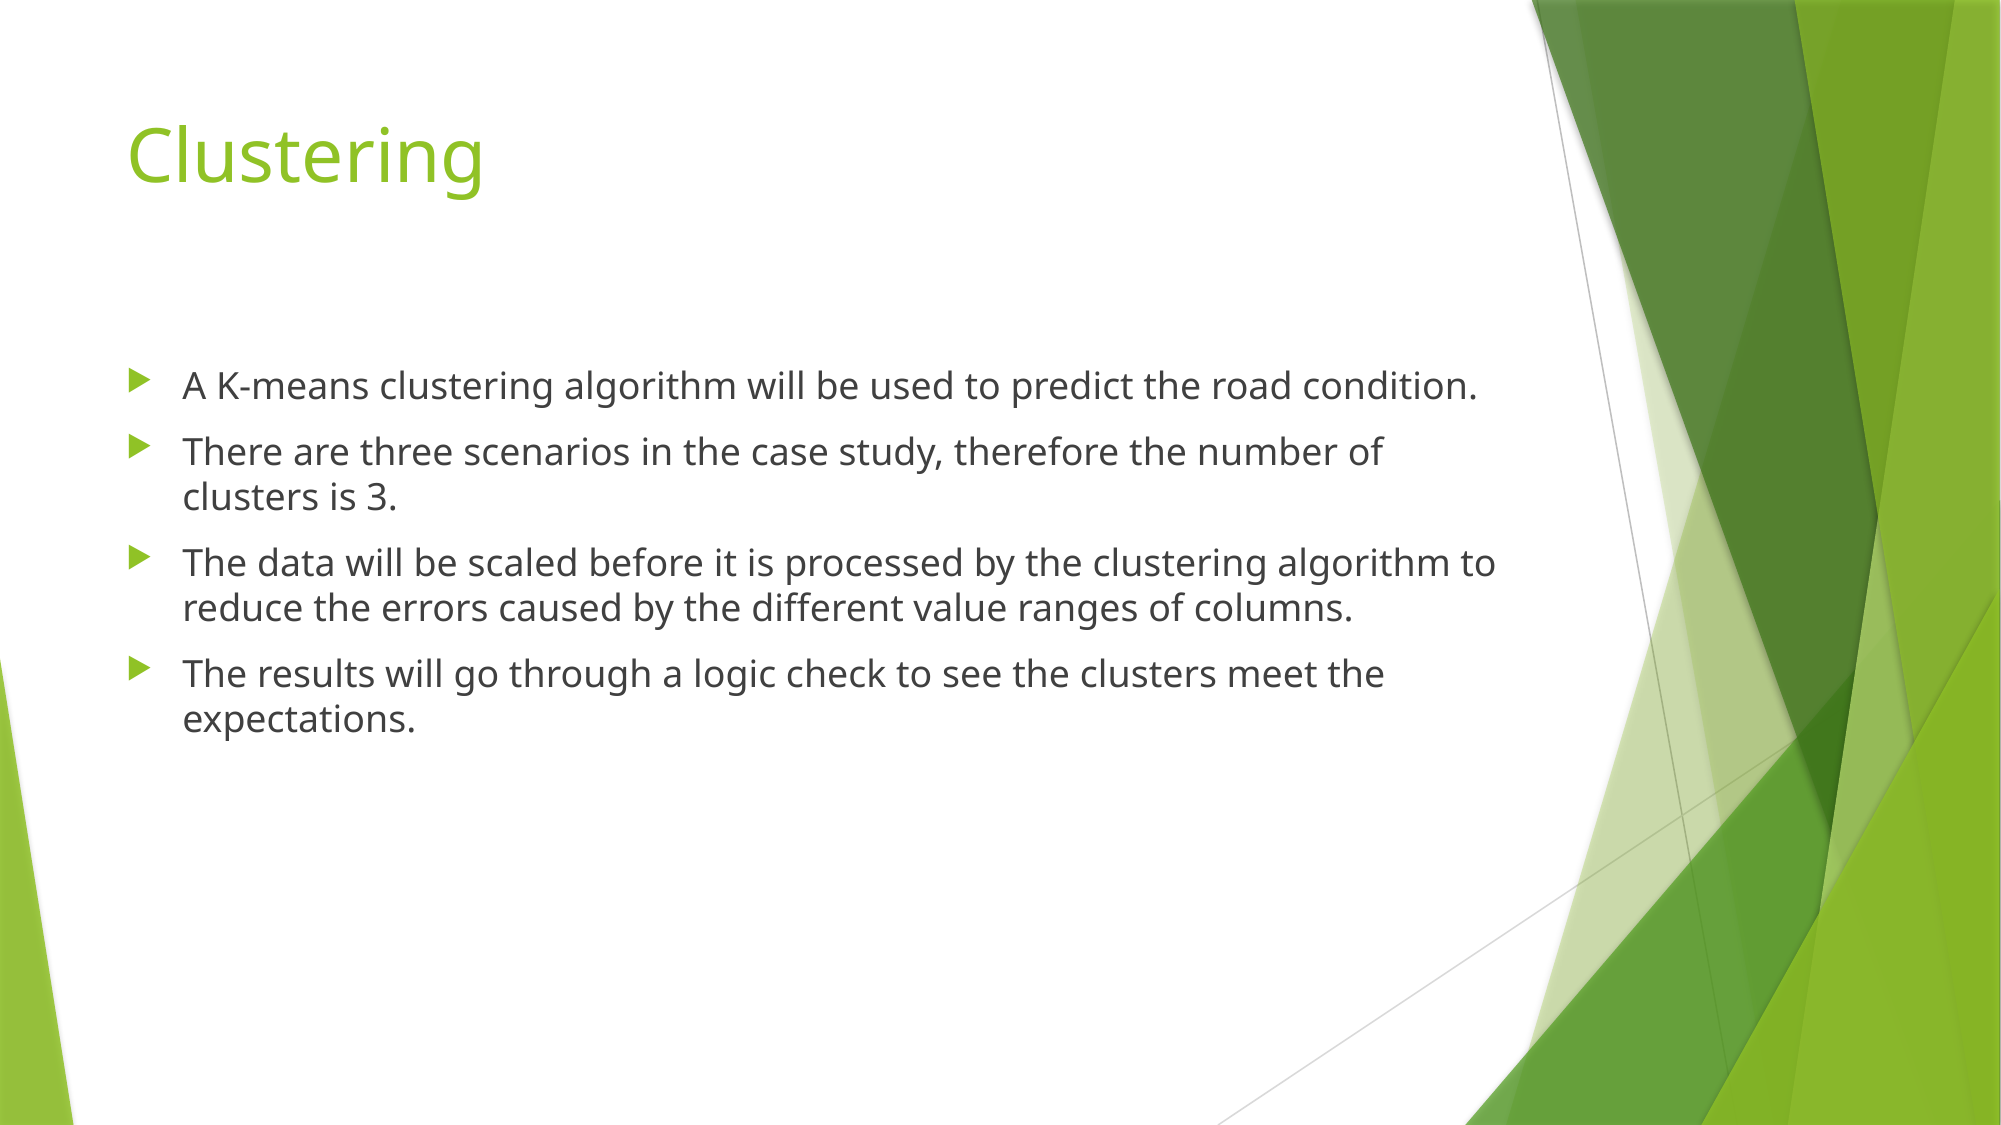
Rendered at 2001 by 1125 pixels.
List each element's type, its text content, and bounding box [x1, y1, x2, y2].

list A K-means clustering algorithm will be used to predict the road condition. There are three scenarios in the case study, therefore the number of clusters is 3. The data will be scaled before it is processed by the clustering algorithm to reduce the errors caused by the different value ranges of columns. The results will go through a logic check to see the clusters meet the expectations. [111, 354, 1522, 992]
title Clustering [111, 99, 1522, 317]
